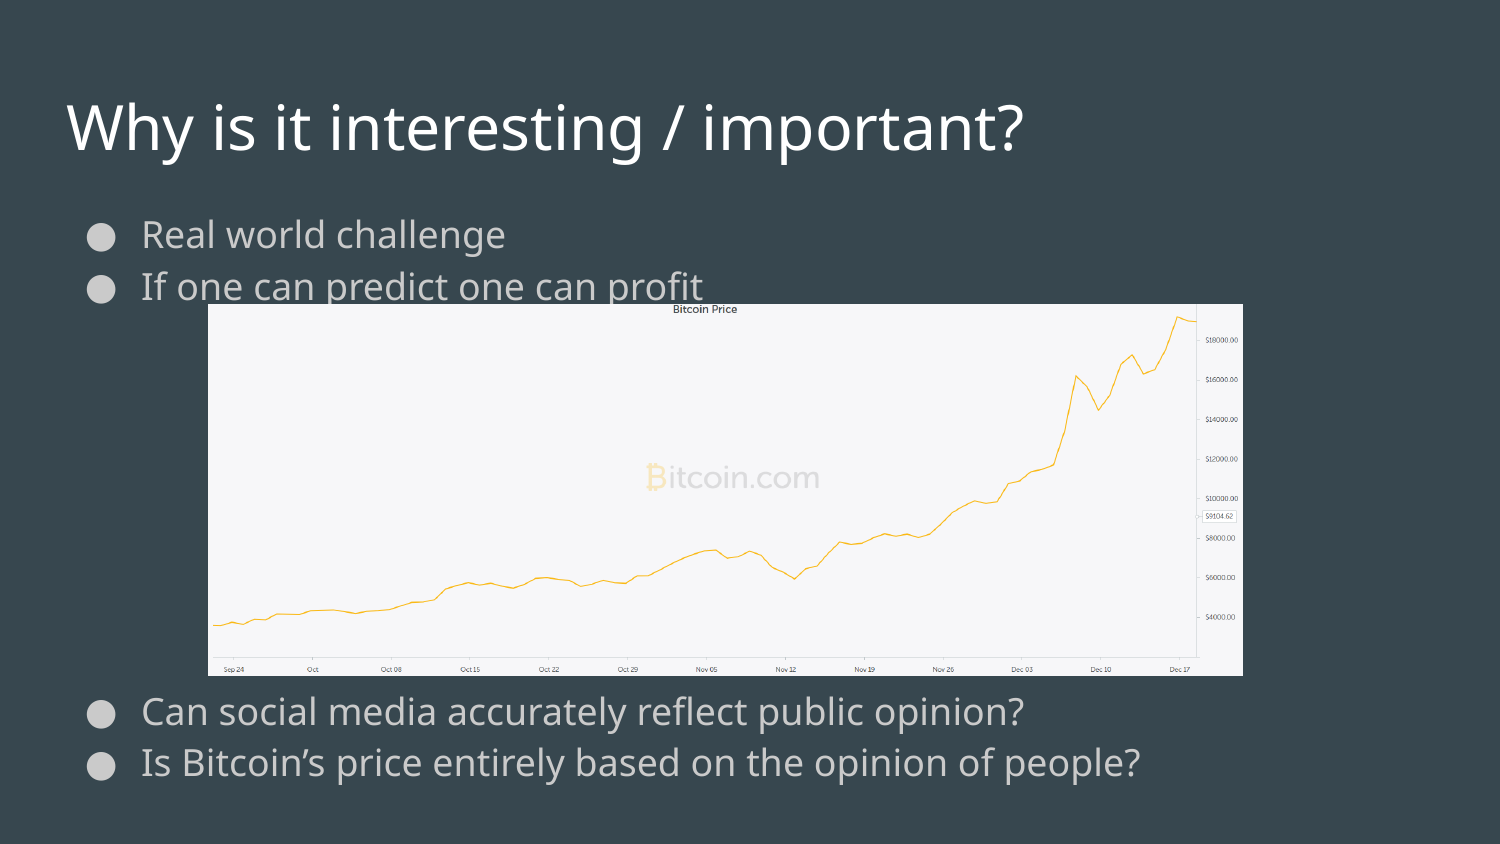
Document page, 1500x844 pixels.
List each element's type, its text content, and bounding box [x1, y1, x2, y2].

title Why is it interesting / important? [51, 72, 1449, 167]
list Real world challenge If one can predict one can profit Can social media accurately reflect public opinion? Is Bitcoin’s price entirely based on the opinion of people? [51, 189, 1449, 750]
picture [208, 304, 1244, 677]
